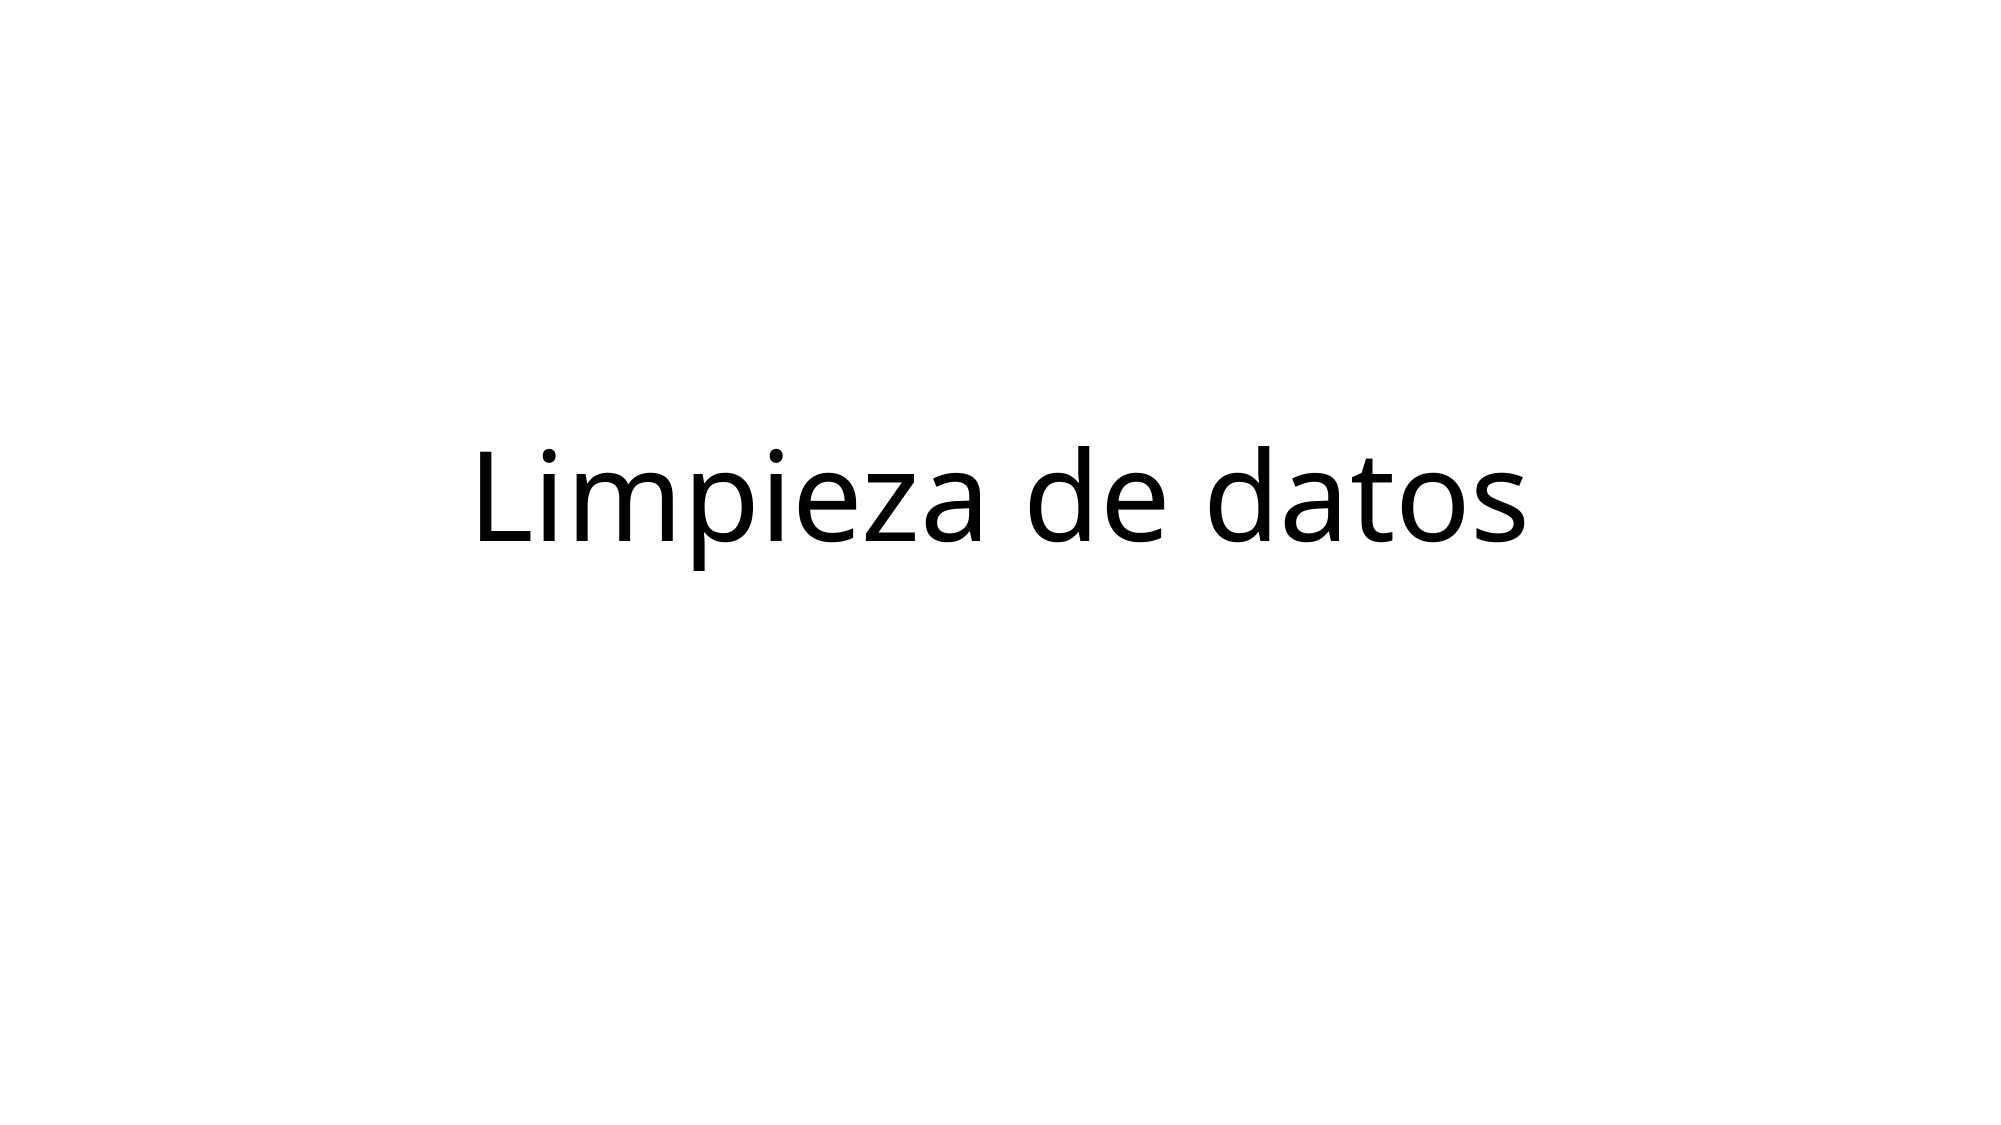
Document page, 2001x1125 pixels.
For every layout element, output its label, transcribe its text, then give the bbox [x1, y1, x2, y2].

title Limpieza de datos [249, 184, 1750, 576]
